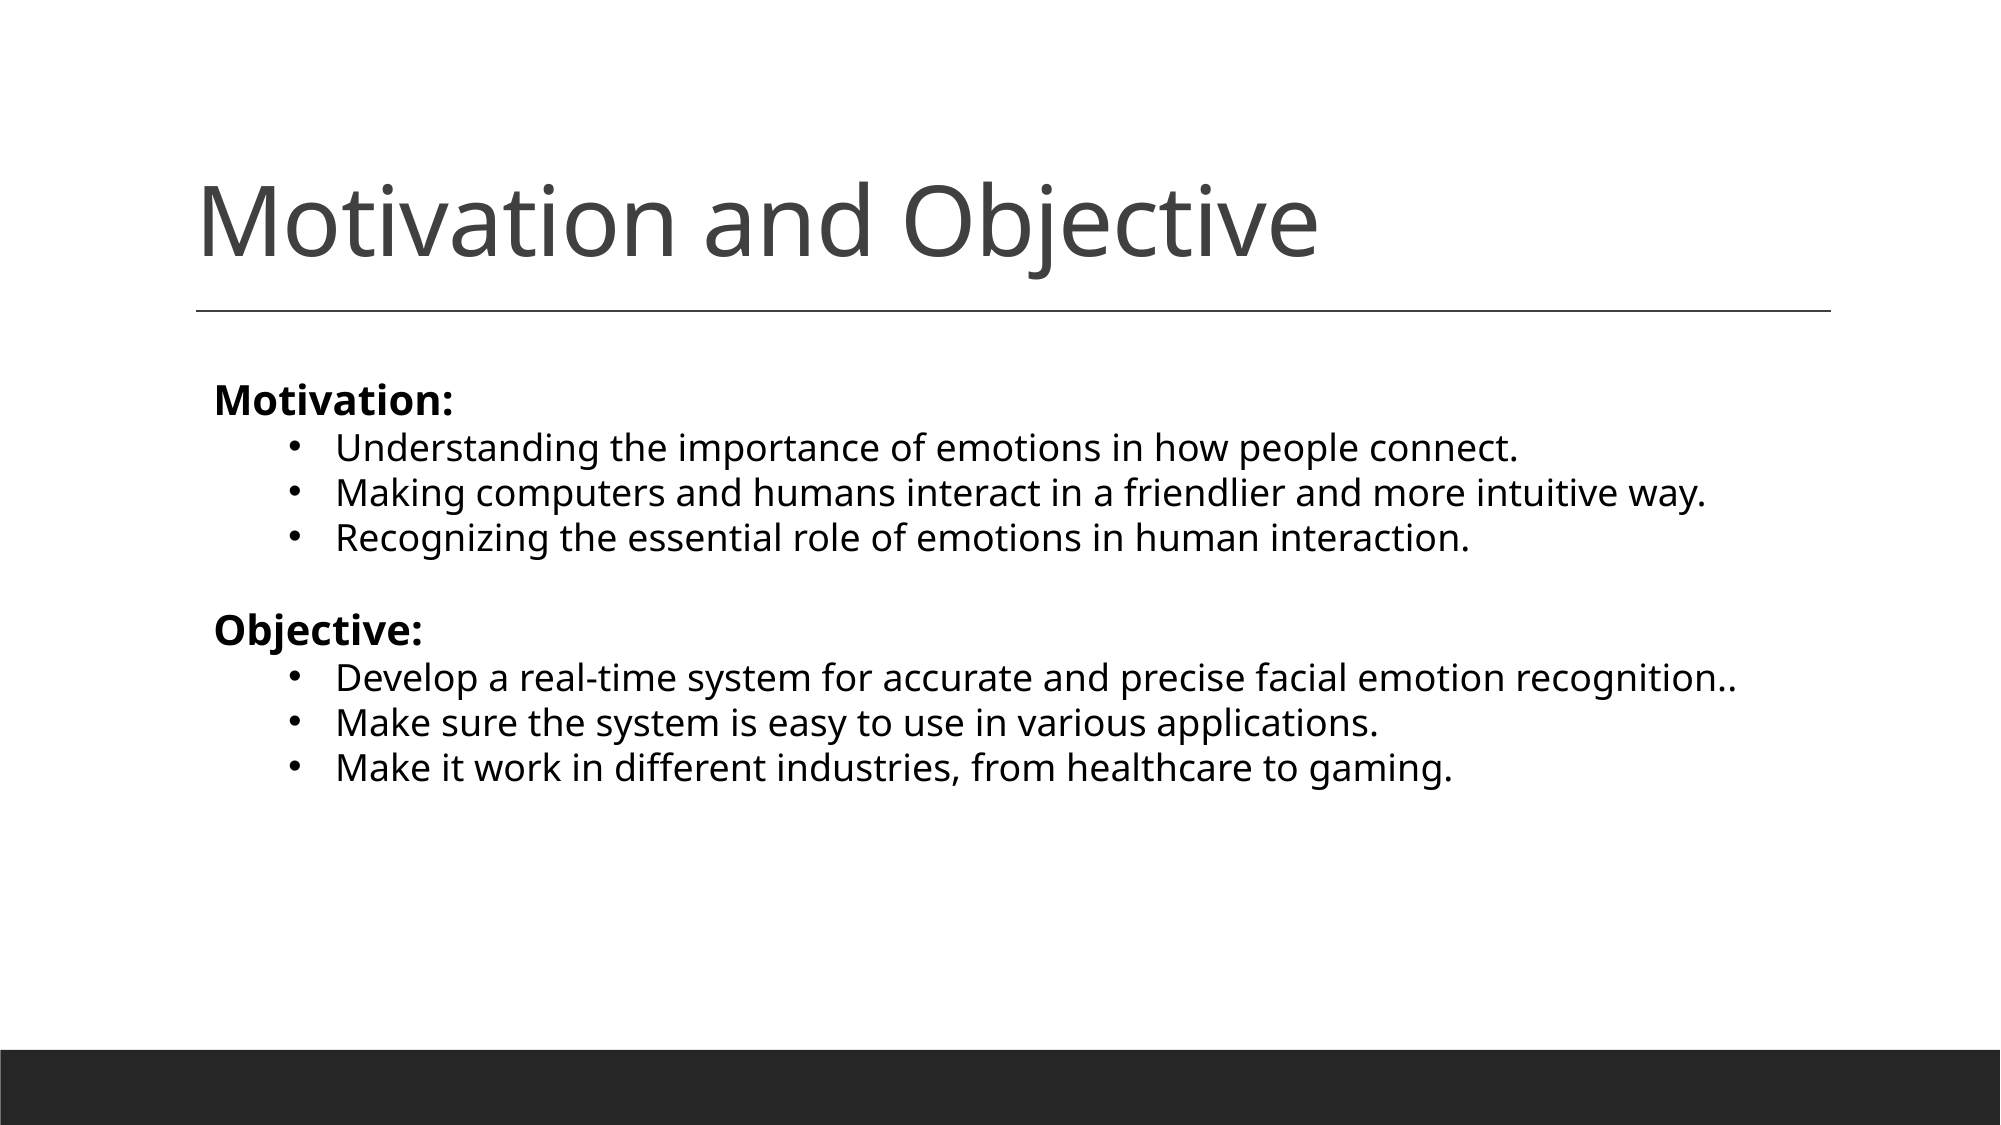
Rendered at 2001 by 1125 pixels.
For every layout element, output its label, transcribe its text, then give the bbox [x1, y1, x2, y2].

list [179, 343, 1831, 966]
title Motivation and Objective [180, 47, 1830, 285]
